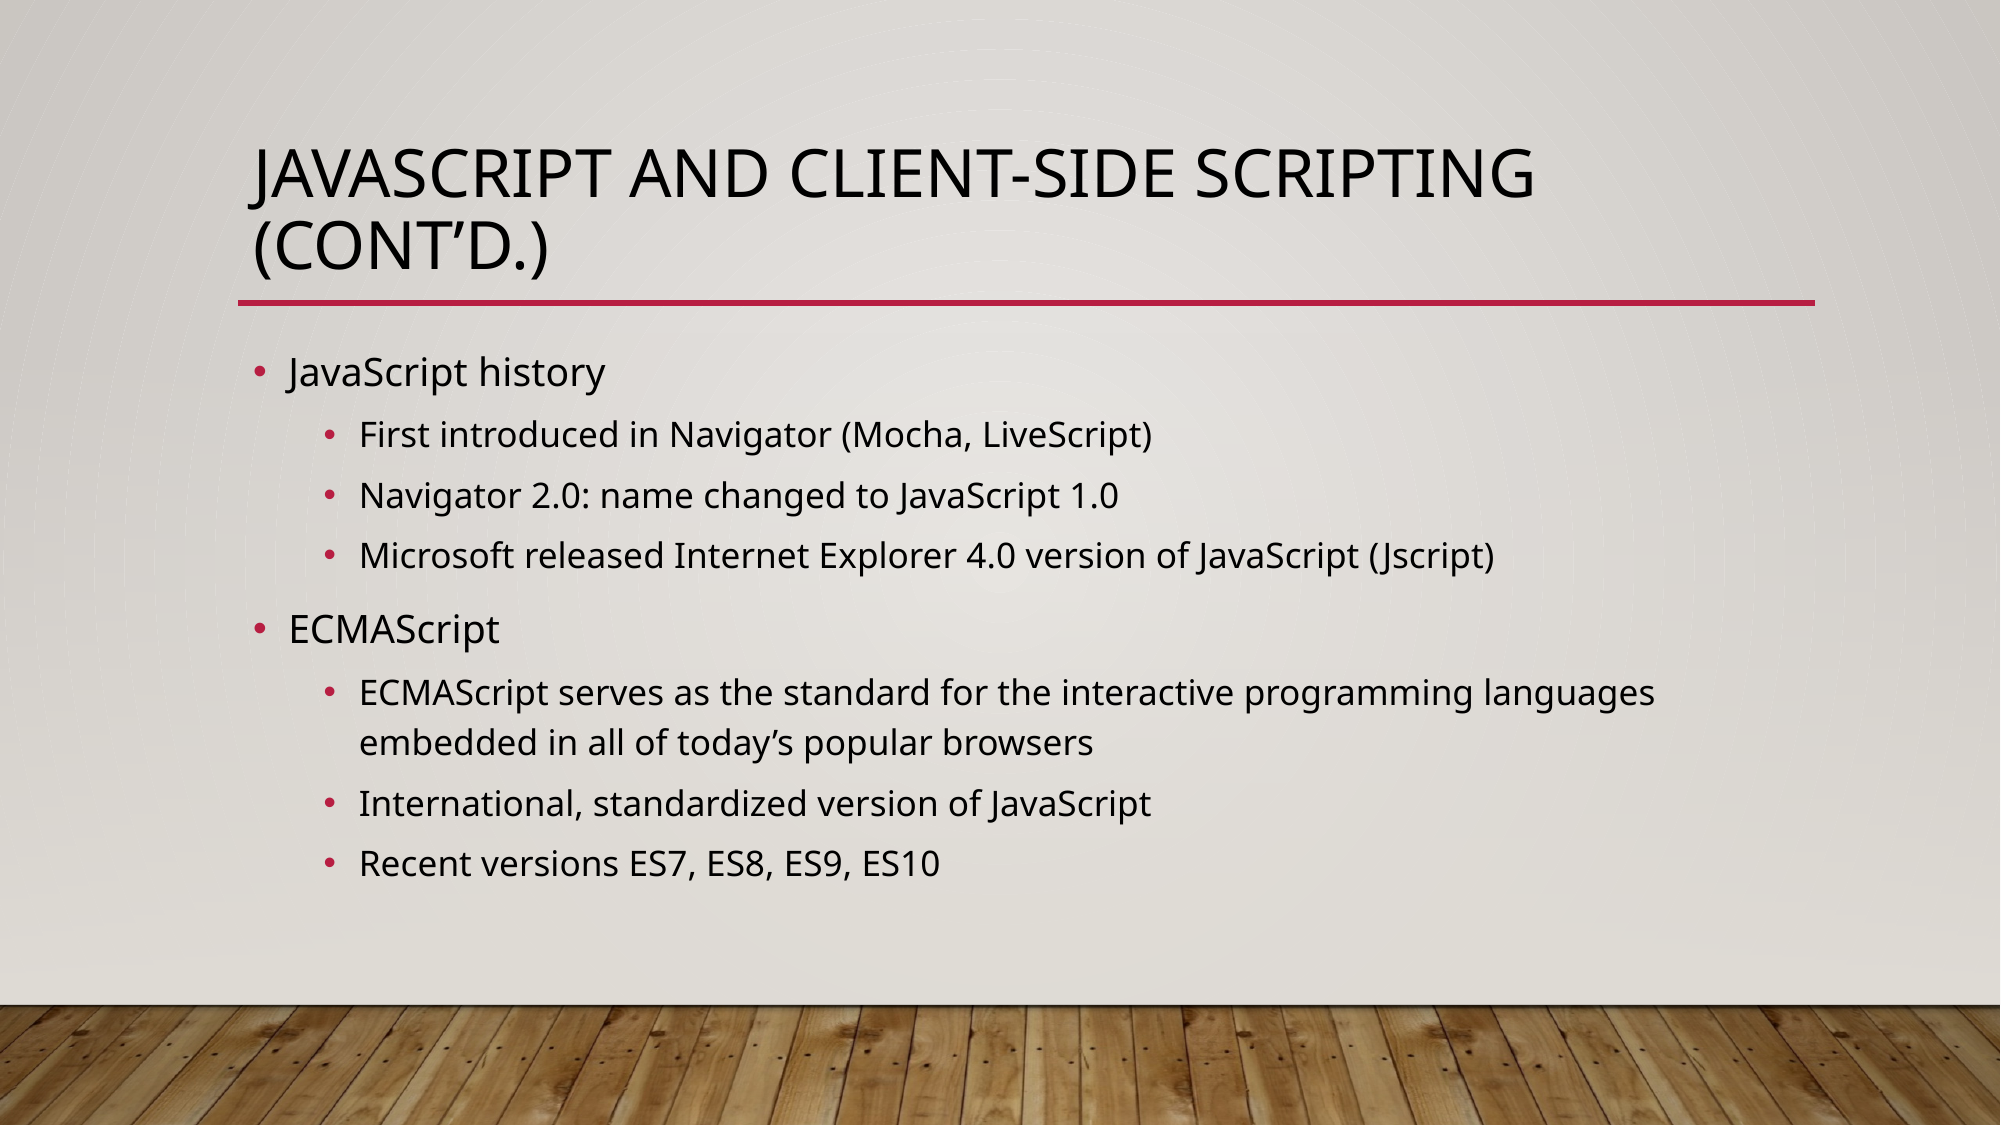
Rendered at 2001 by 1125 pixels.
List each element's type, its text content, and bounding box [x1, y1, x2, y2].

picture [0, 1005, 2000, 1125]
title JavaScript and Client-Side Scripting (cont’d.) [238, 131, 1814, 305]
list JavaScript history First introduced in Navigator (Mocha, LiveScript) Navigator 2.0: name changed to JavaScript 1.0 Microsoft released Internet Explorer 4.0 version of JavaScript (Jscript) ECMAScript ECMAScript serves as the standard for the interactive programming languages embedded in all of today’s popular browsers International, standardized version of JavaScript Recent versions ES7, ES8, ES9, ES10 [238, 330, 1814, 897]
